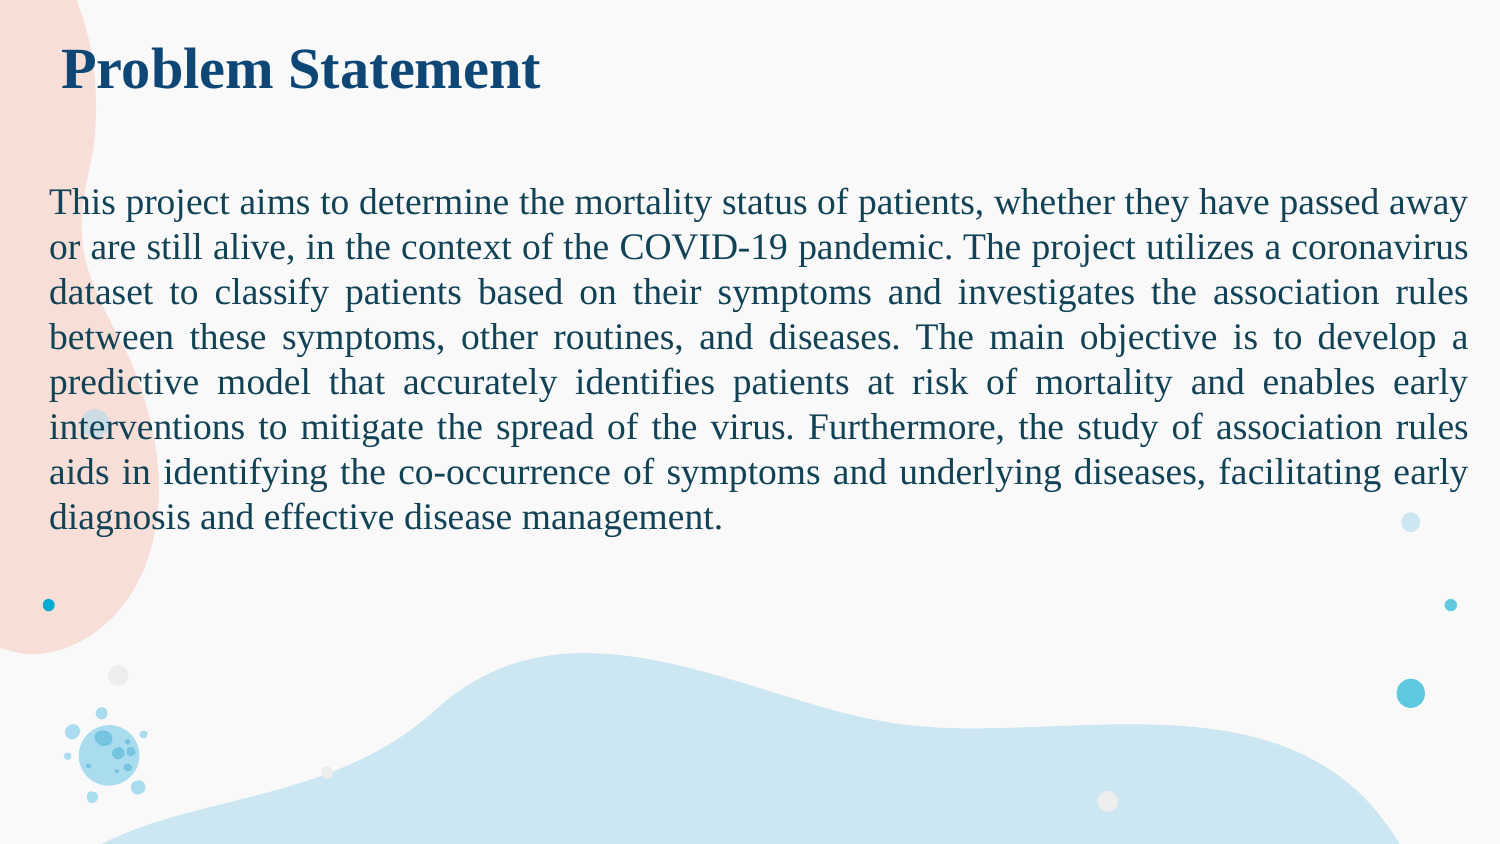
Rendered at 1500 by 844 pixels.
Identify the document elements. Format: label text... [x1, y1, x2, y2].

text_box This project aims to determine the mortality status of patients, whether they have passed away or are still alive, in the context of the COVID-19 pandemic. The project utilizes a coronavirus dataset to classify patients based on their symptoms and investigates the association rules between these symptoms, other routines, and diseases. The main objective is to develop a predictive model that accurately identifies patients at risk of mortality and enables early interventions to mitigate the spread of the virus. Furthermore, the study of association rules aids in identifying the co-occurrence of symptoms and underlying diseases, facilitating early diagnosis and effective disease management. [34, 169, 1486, 580]
title Problem Statement [34, 35, 569, 115]
